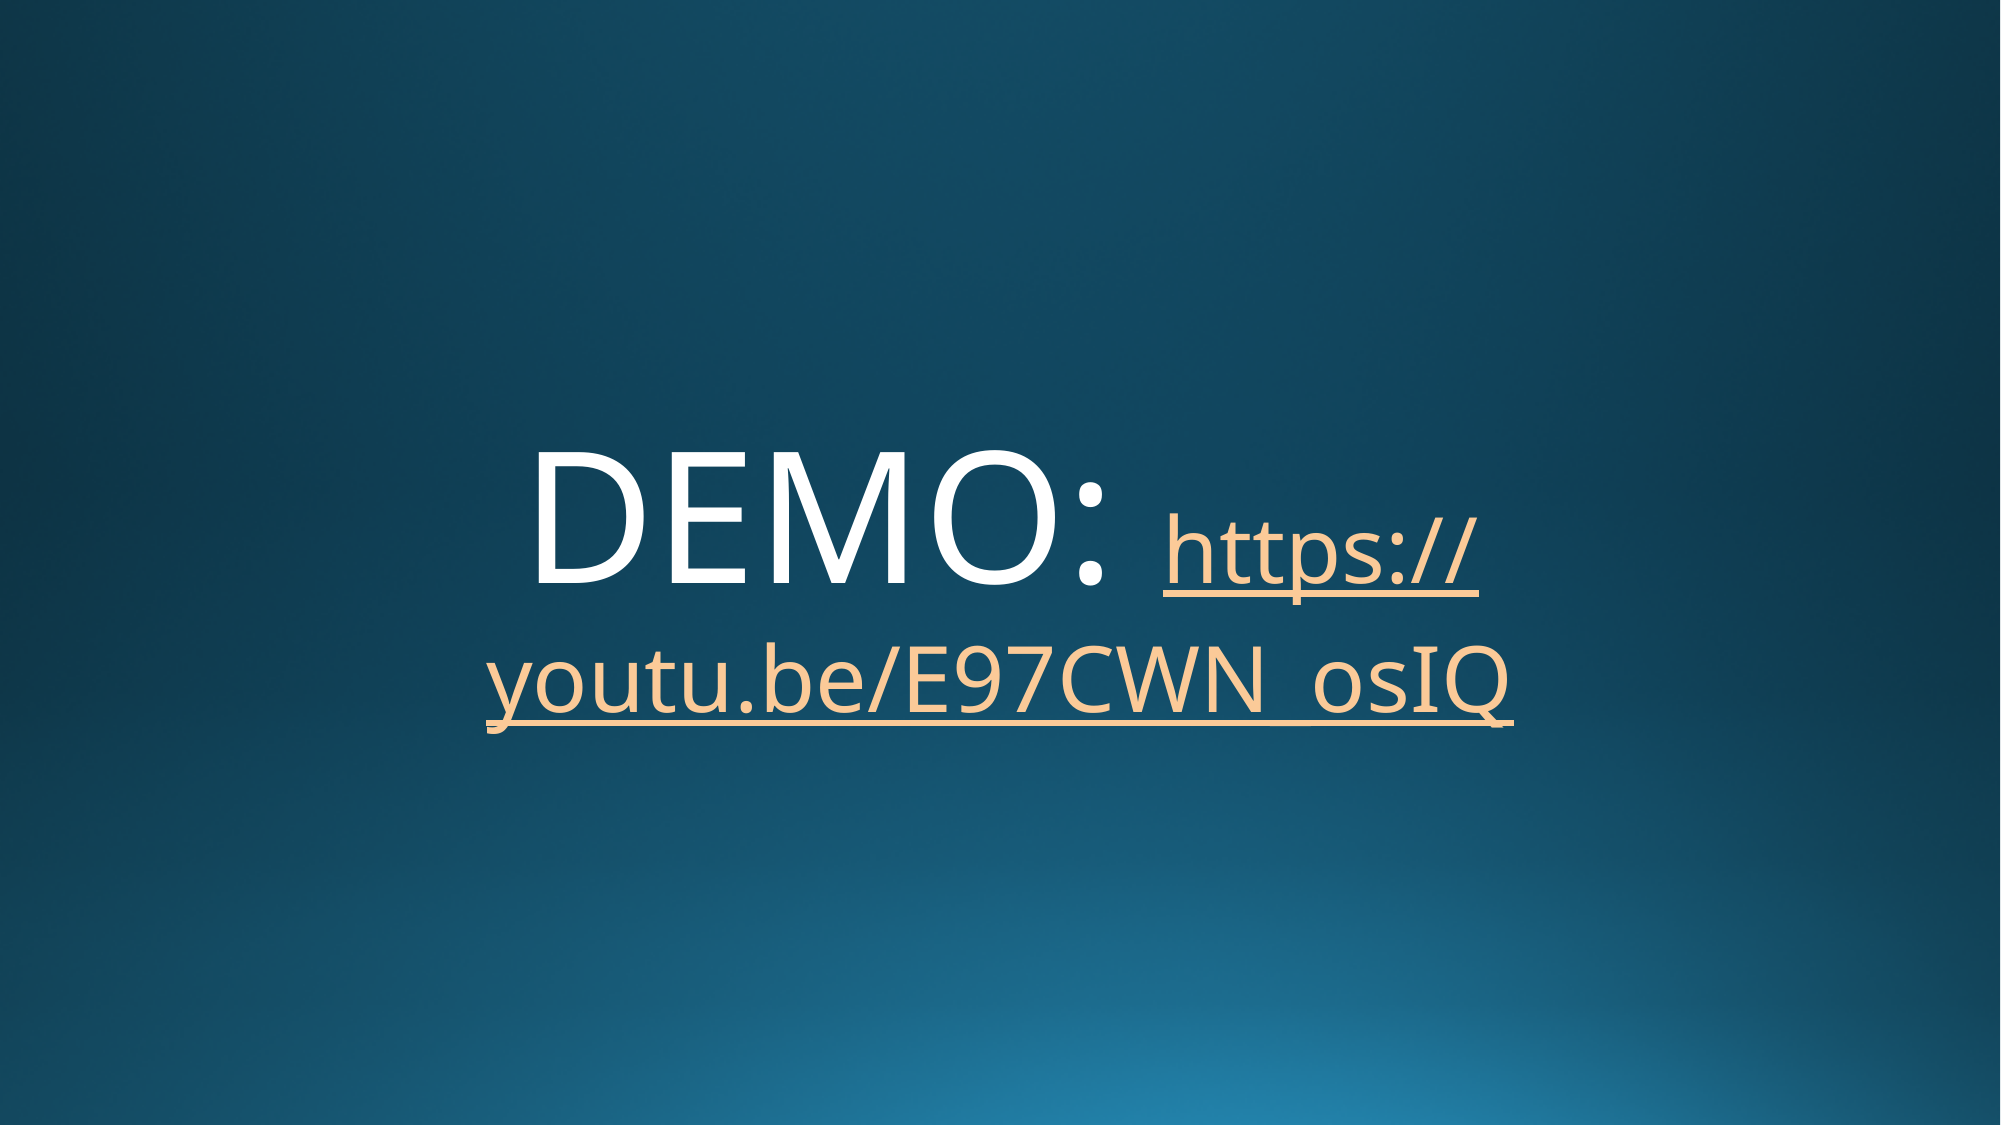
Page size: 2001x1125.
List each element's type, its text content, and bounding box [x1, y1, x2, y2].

title DEMO: https://youtu.be/E97CWN_osIQ [137, 255, 1863, 905]
picture [0, 0, 2001, 1125]
